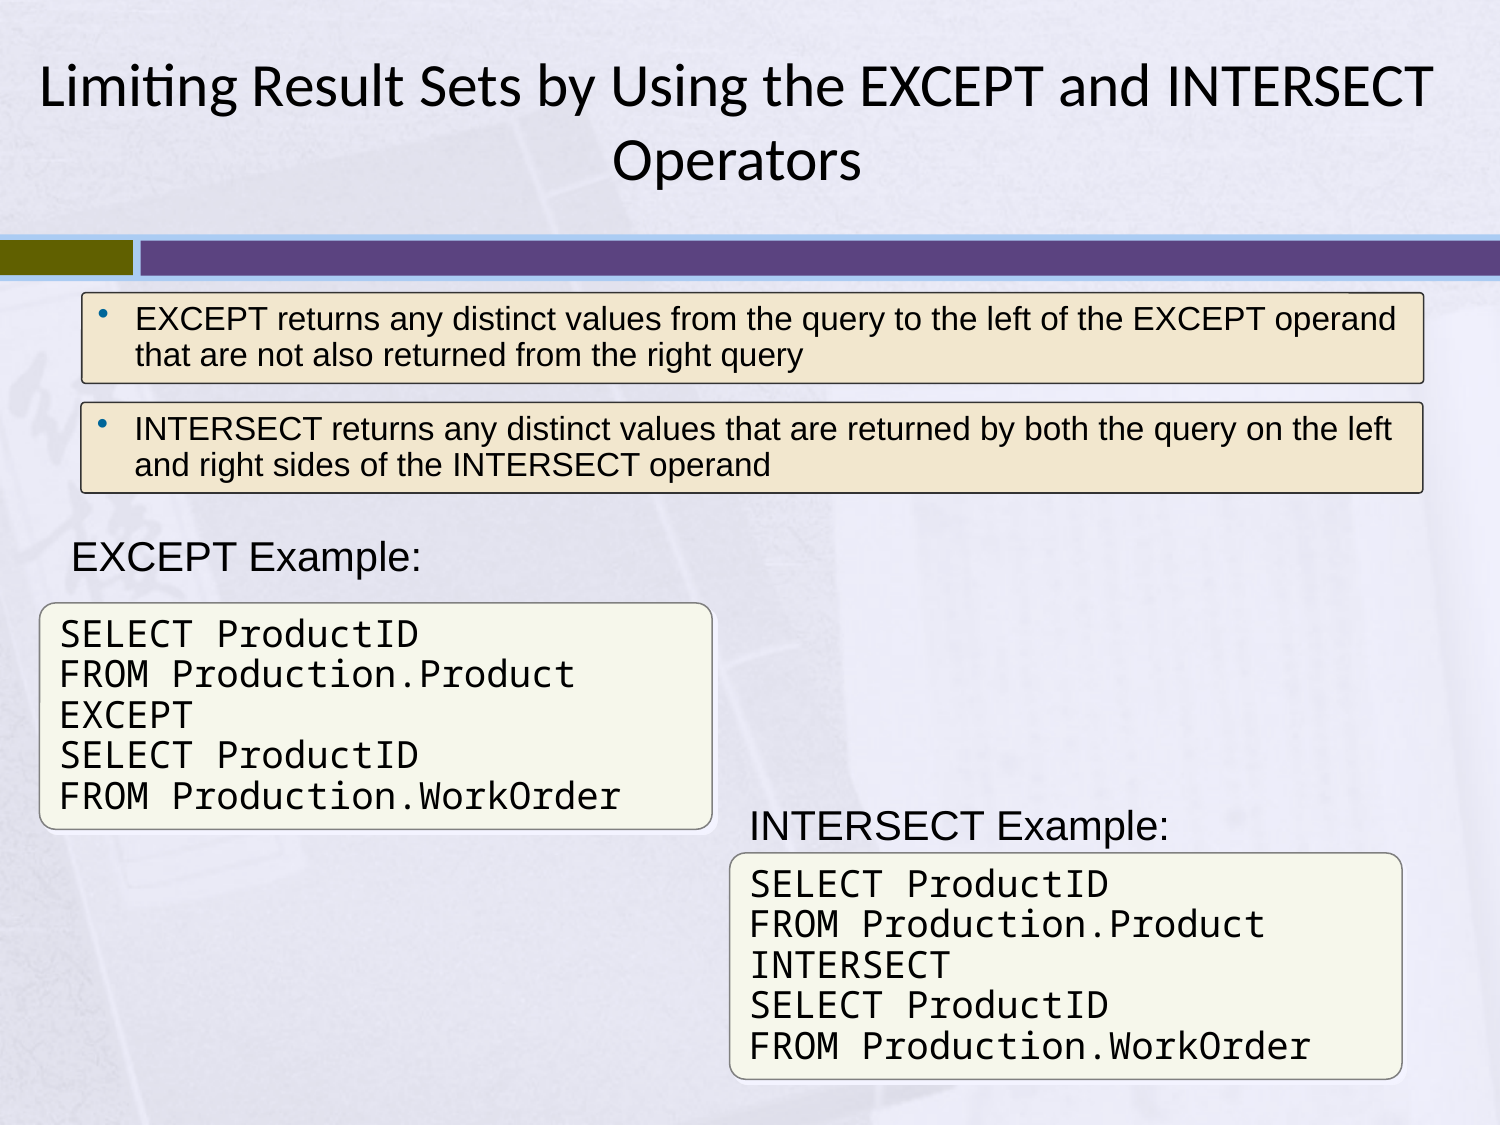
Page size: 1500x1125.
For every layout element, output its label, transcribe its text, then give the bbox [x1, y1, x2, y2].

text_box INTERSECT Example: [748, 804, 1366, 863]
text_box EXCEPT returns any distinct values from the query to the left of the EXCEPT operand that are not also returned from the right query [81, 292, 1424, 384]
title Limiting Result Sets by Using the EXCEPT and INTERSECT Operators [0, 37, 1475, 200]
text_box SELECT ProductID FROM Production.Product EXCEPT SELECT ProductID FROM Production.WorkOrder [39, 602, 713, 830]
text_box SELECT ProductID FROM Production.Product INTERSECT SELECT ProductID FROM Production.WorkOrder [729, 852, 1403, 1080]
text_box EXCEPT Example: [70, 535, 491, 593]
text_box INTERSECT returns any distinct values that are returned by both the query on the left and right sides of the INTERSECT operand [80, 402, 1423, 493]
